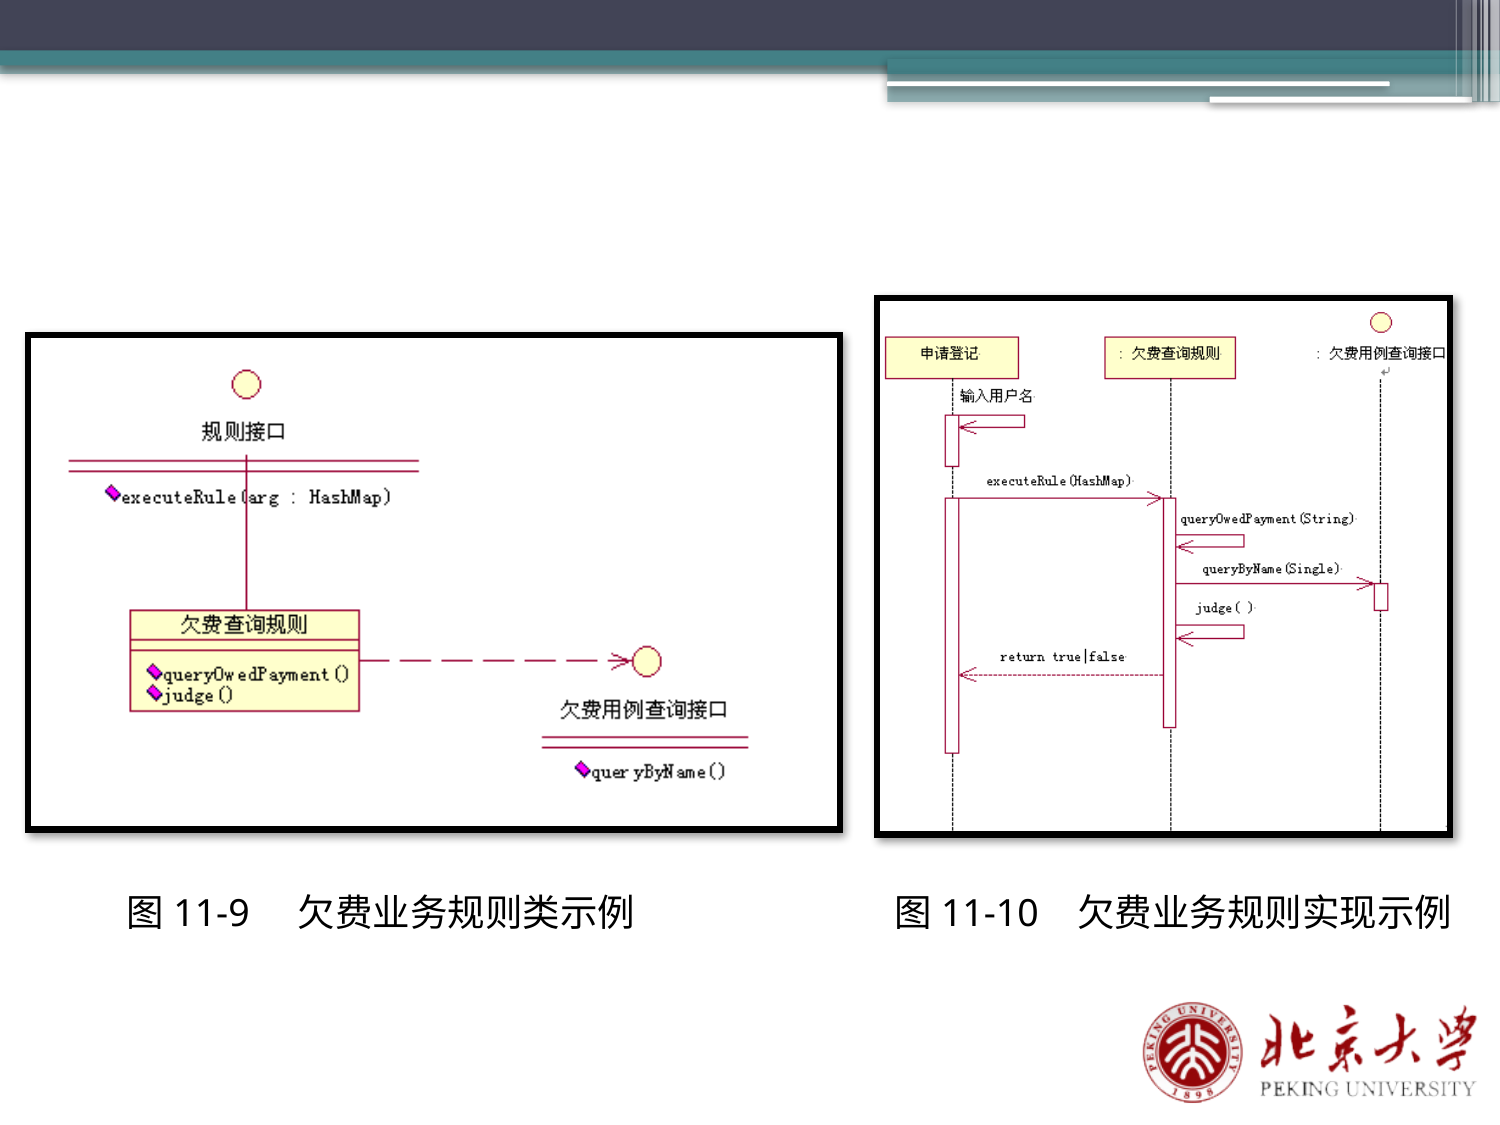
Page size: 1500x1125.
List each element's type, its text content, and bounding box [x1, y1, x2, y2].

text_box 图11-9 欠费业务规则类示例 [112, 881, 803, 942]
picture [879, 300, 1448, 832]
text_box 图11-10 欠费业务规则实现示例 [879, 881, 1500, 942]
picture [1140, 973, 1480, 1106]
picture [30, 337, 838, 827]
